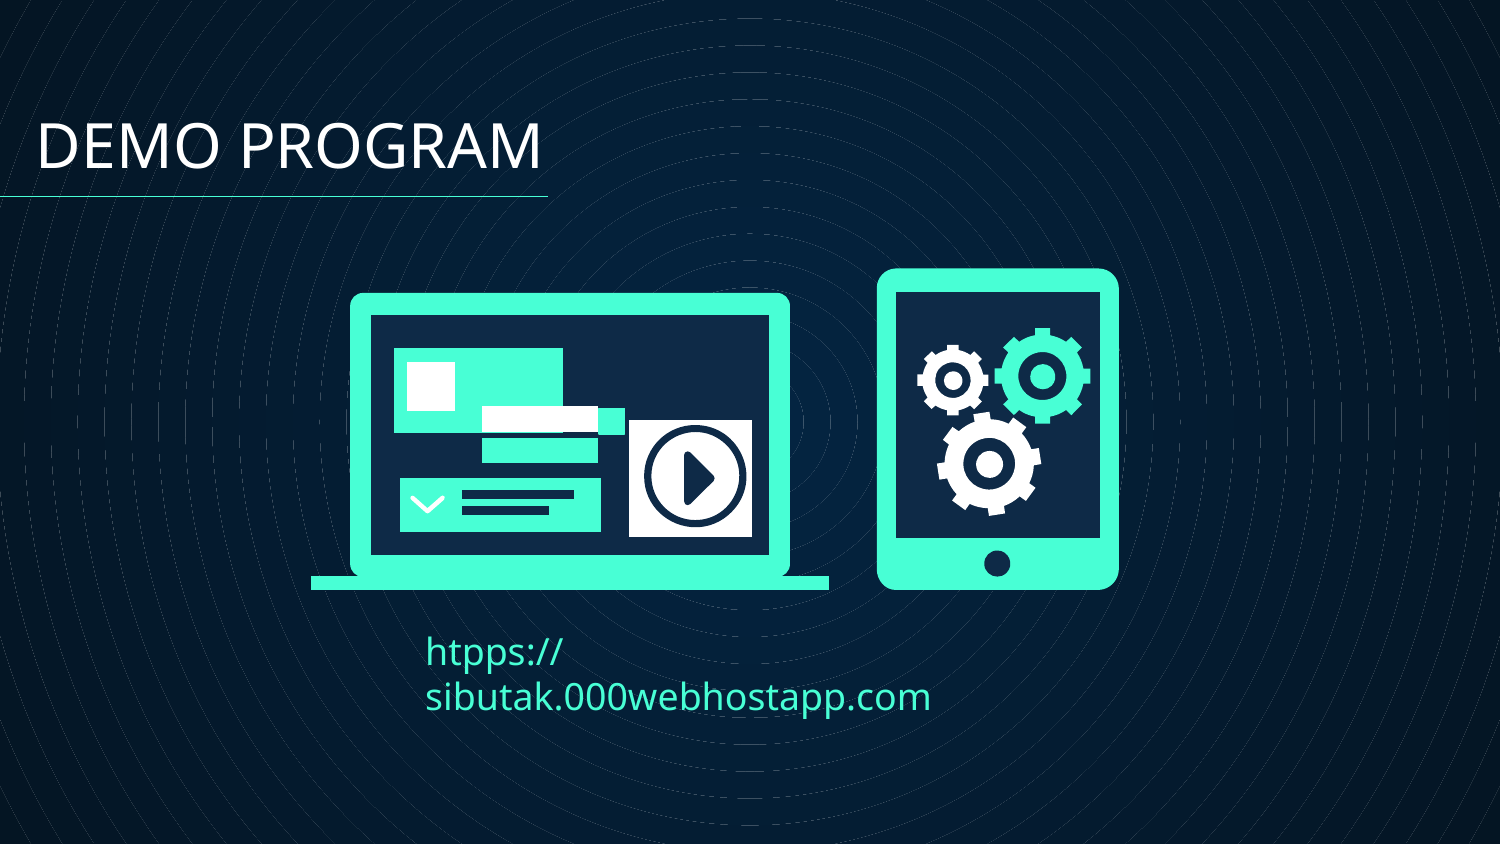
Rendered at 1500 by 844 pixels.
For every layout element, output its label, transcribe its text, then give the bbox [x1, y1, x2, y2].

text_box [453, 477, 602, 532]
text_box [482, 406, 598, 432]
text_box htpps://sibutak.000webhostapp.com [410, 633, 1069, 734]
text_box [462, 506, 549, 515]
text_box [462, 489, 574, 499]
text_box [371, 338, 769, 556]
text_box [371, 314, 769, 338]
text_box [350, 292, 790, 576]
text_box [410, 495, 445, 514]
text_box [917, 344, 989, 416]
text_box [310, 576, 830, 590]
text_box [994, 328, 1091, 424]
text_box [629, 419, 752, 537]
title DEMO PROGRAM [20, 96, 1306, 197]
text_box [984, 550, 1011, 577]
text_box [684, 451, 715, 506]
text_box [399, 477, 453, 532]
text_box [896, 292, 1100, 539]
text_box [393, 347, 563, 433]
text_box [482, 437, 598, 464]
text_box [876, 268, 1119, 590]
text_box [936, 411, 1042, 516]
text_box [406, 362, 456, 412]
text_box [644, 425, 747, 528]
text_box [599, 408, 625, 434]
